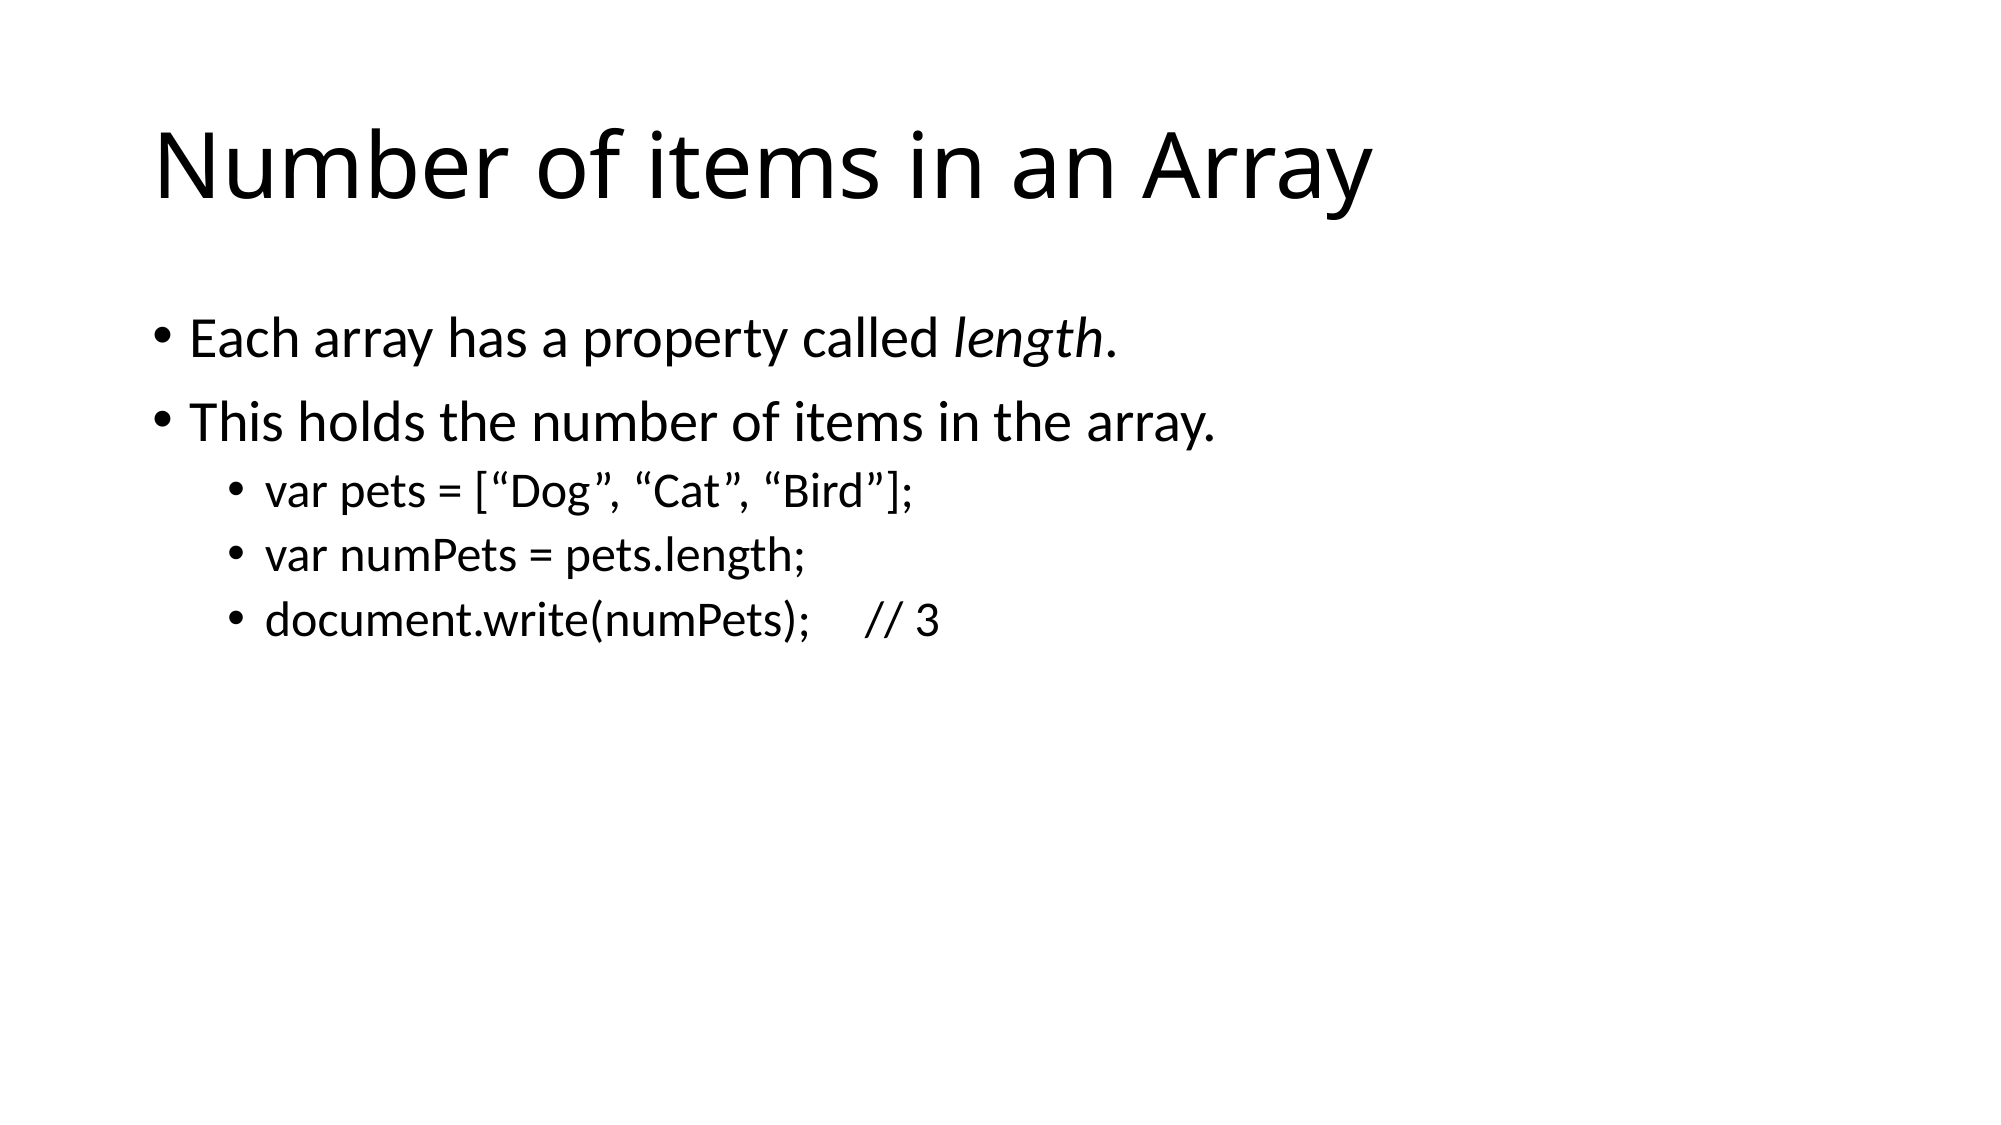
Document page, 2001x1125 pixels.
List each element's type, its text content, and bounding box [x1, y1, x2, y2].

title Number of items in an Array [137, 59, 1863, 278]
list Each array has a property called length. This holds the number of items in the array. var pets = [“Dog”, “Cat”, “Bird”]; var numPets = pets.length; document.write(numPets); // 3 [137, 299, 1863, 1014]
